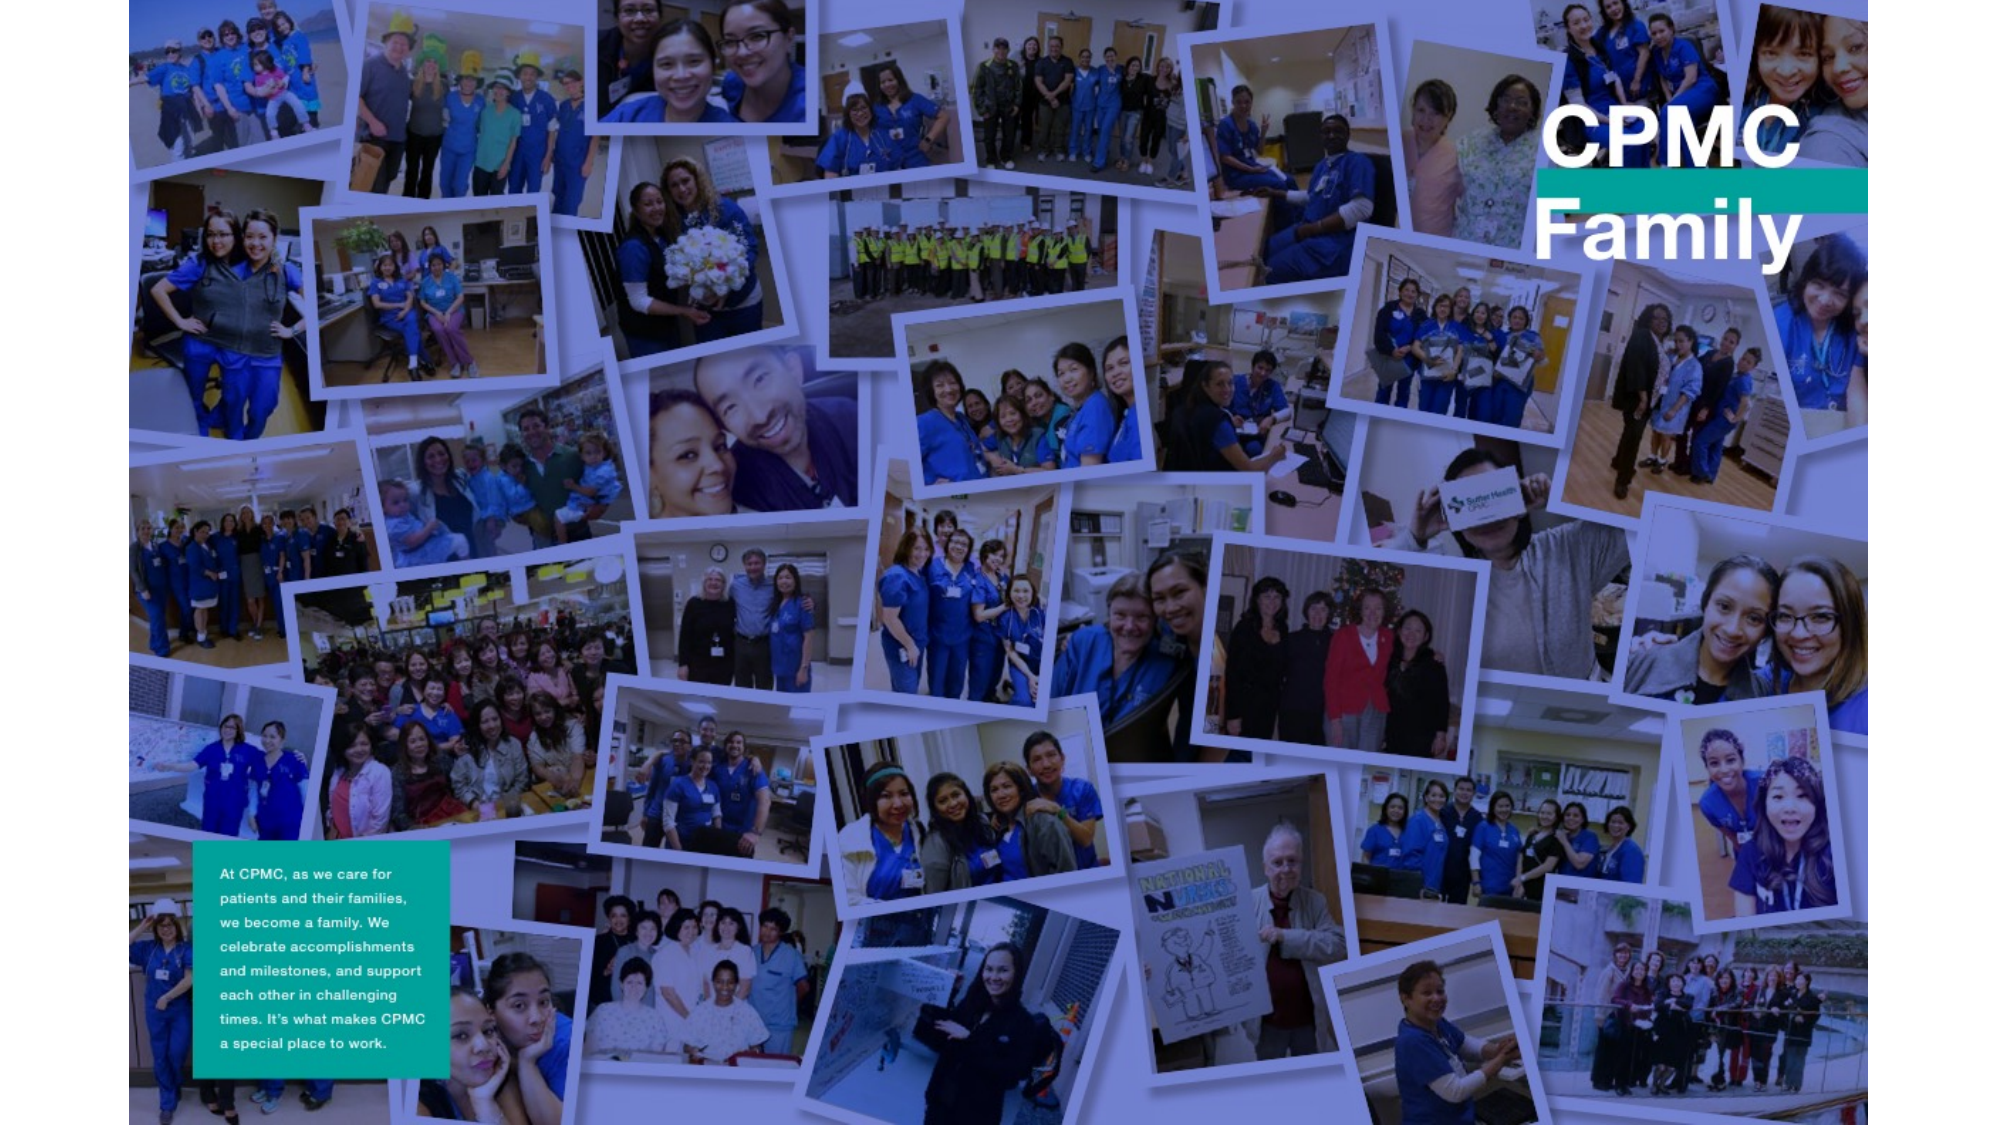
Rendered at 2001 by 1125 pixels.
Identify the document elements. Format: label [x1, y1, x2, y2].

picture [129, 0, 1868, 1125]
